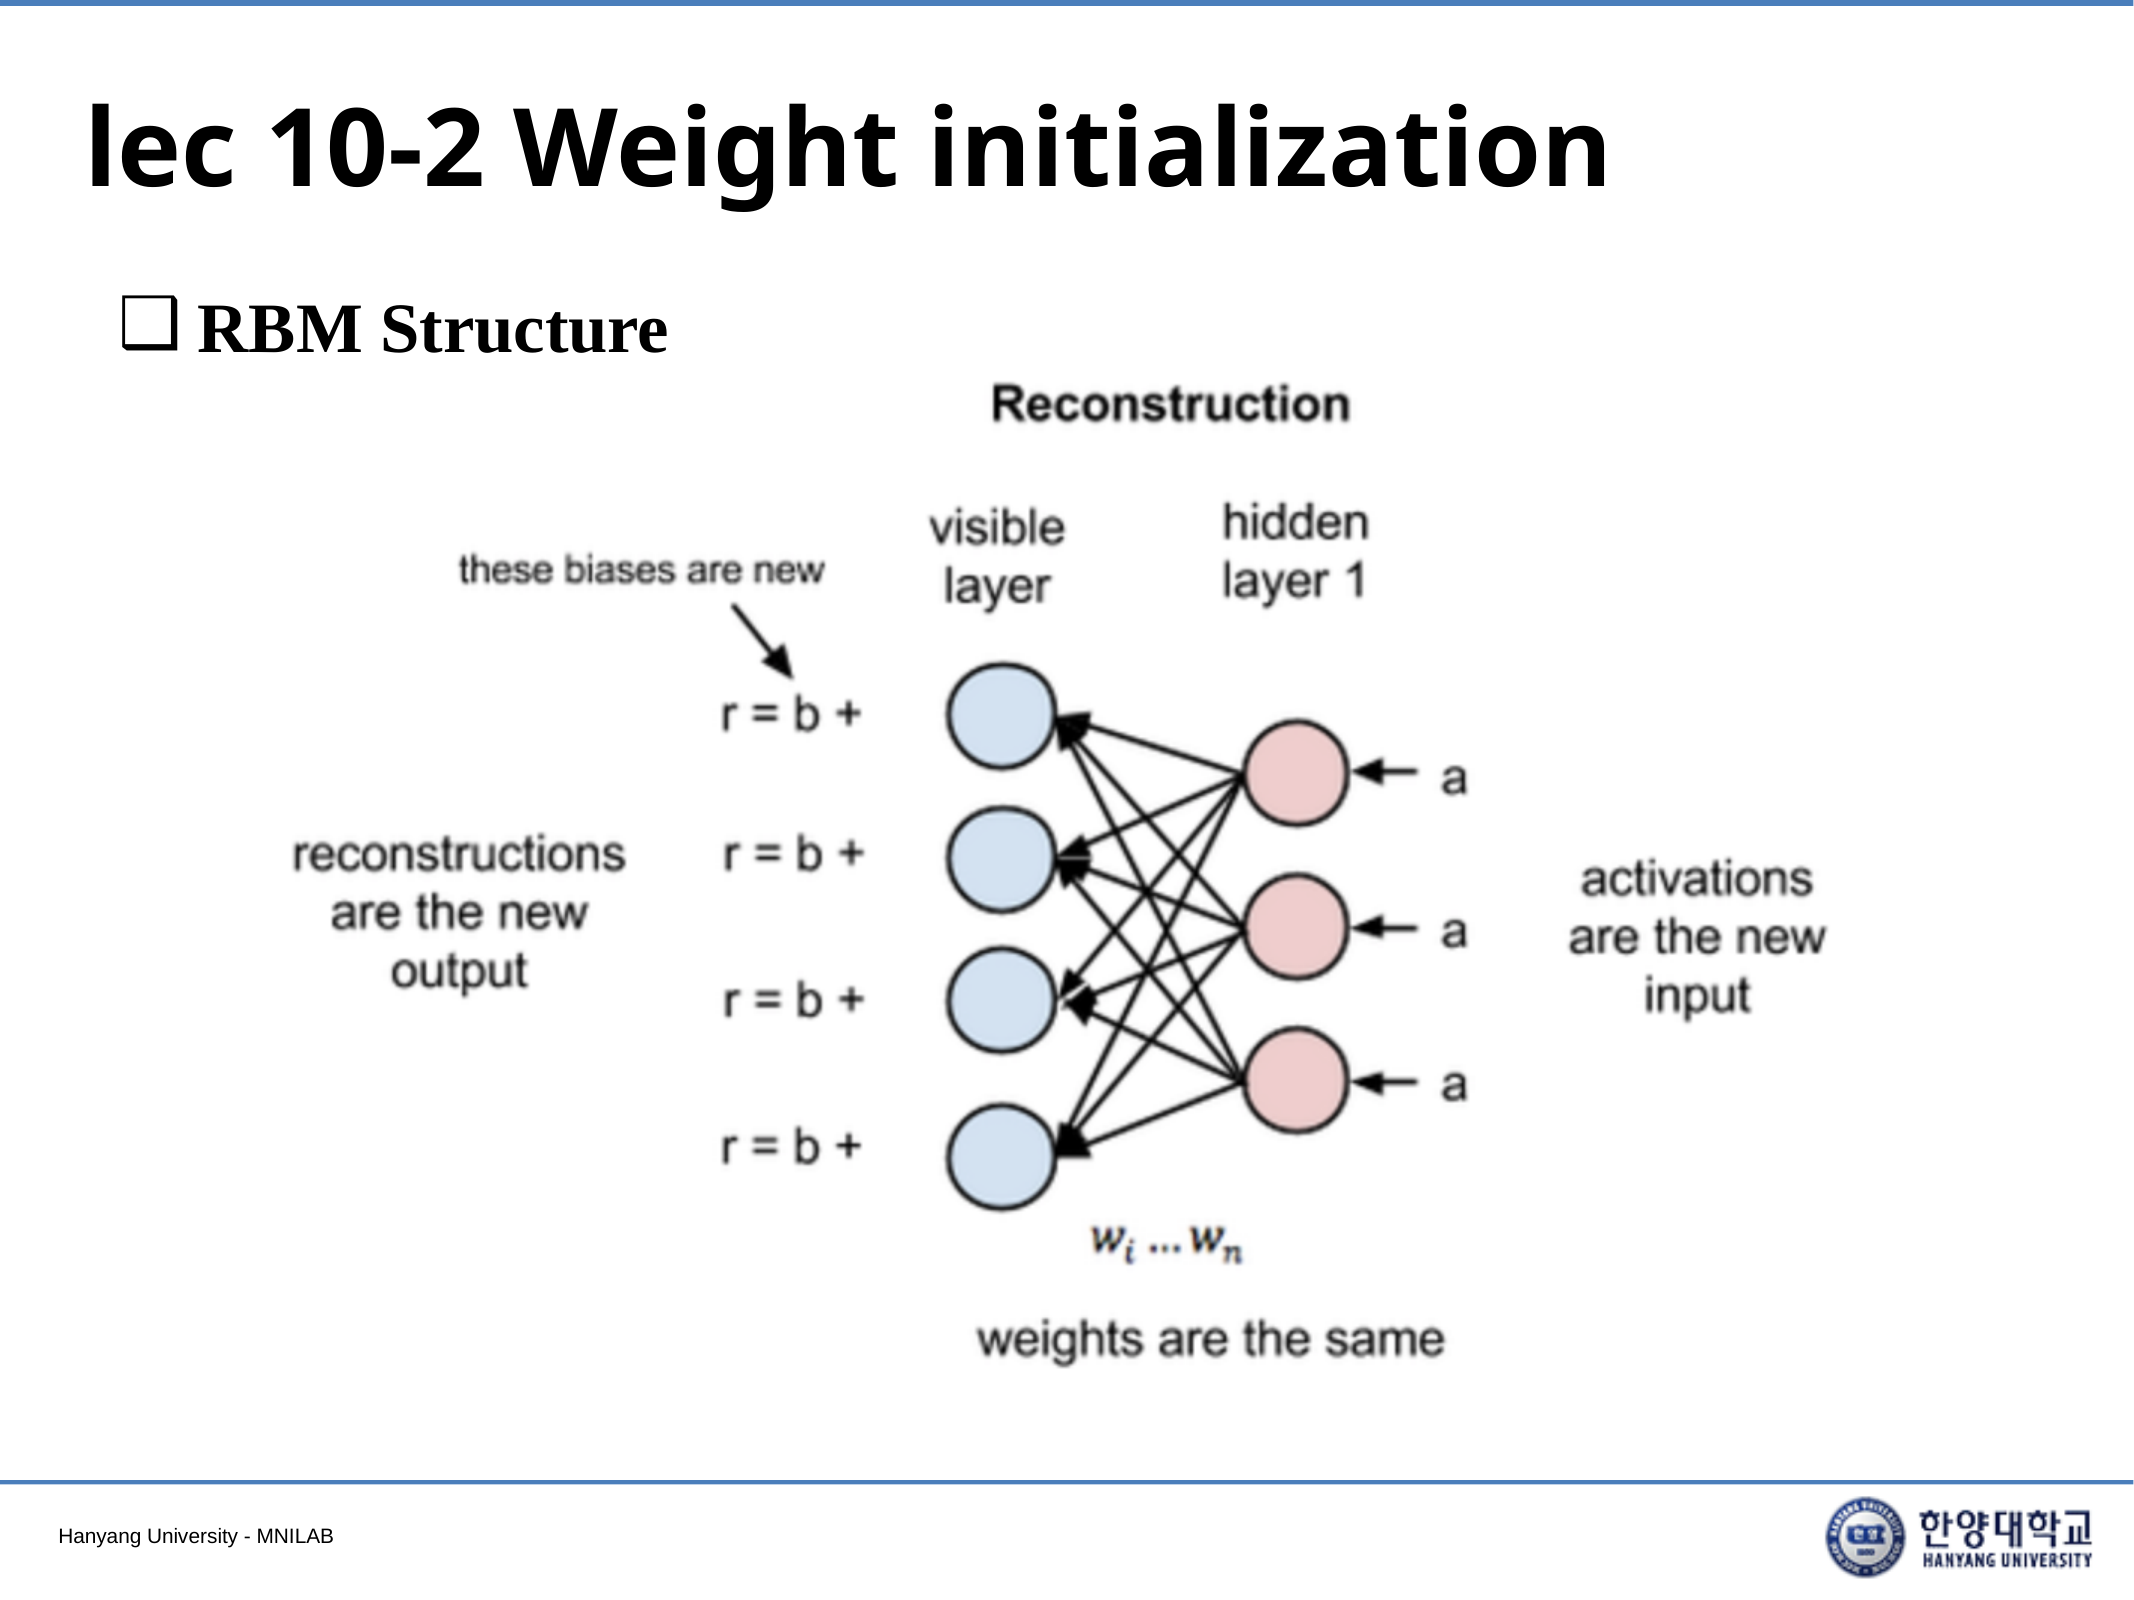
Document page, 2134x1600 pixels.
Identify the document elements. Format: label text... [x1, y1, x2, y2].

picture [1797, 1495, 2128, 1581]
title lec 10-2 Weight initialization [75, 41, 2058, 245]
list RBM Structure [109, 255, 2113, 1501]
picture [242, 375, 1891, 1384]
